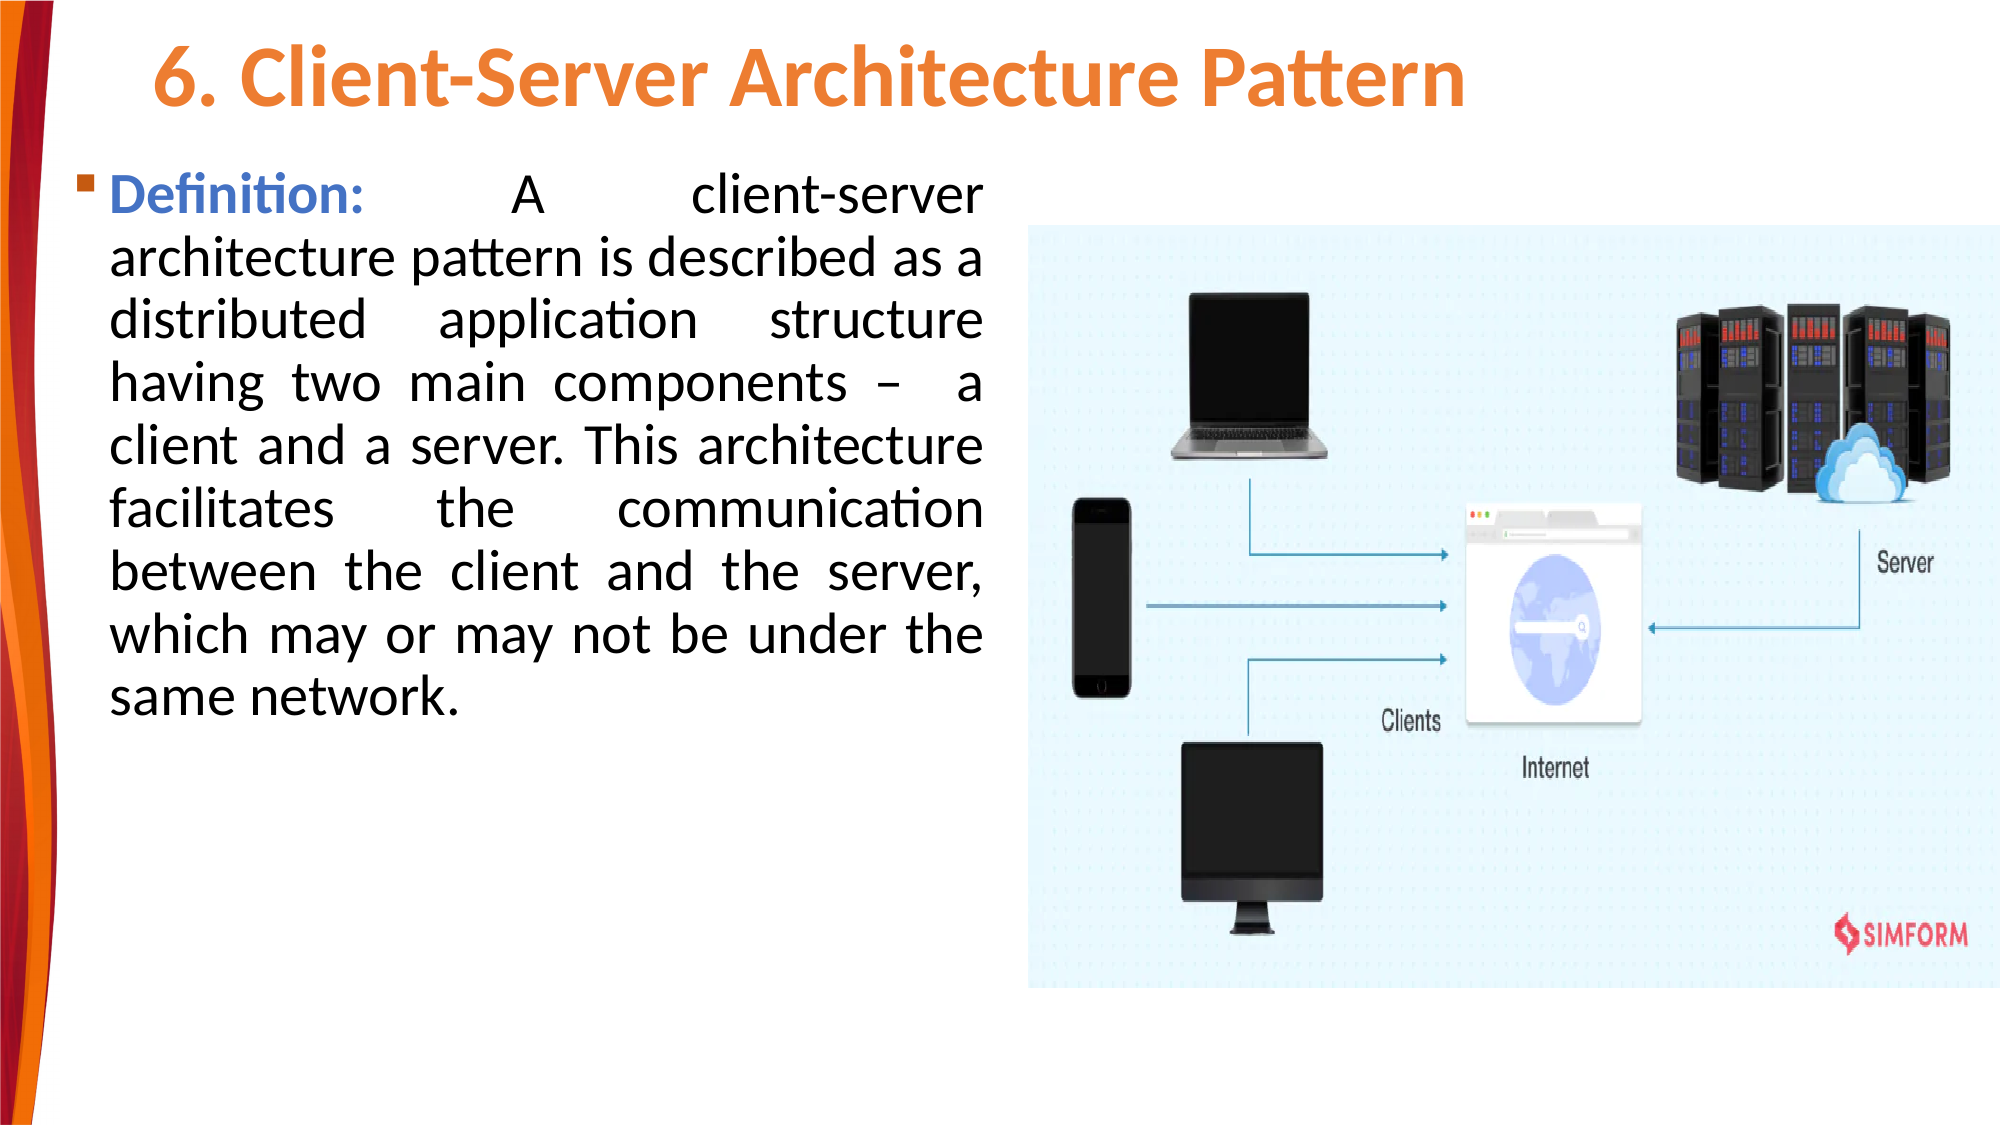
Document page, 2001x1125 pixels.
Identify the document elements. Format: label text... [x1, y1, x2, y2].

picture [1, 1, 60, 1124]
title 6. Client-Server Architecture Pattern [137, 22, 1863, 133]
list Definition: A client-server architecture pattern is described as a distributed application structure having two main components – a client and a server. This architecture facilitates the communication between the client and the server, which may or may not be under the same network. [57, 155, 1000, 966]
picture [1028, 225, 2000, 988]
